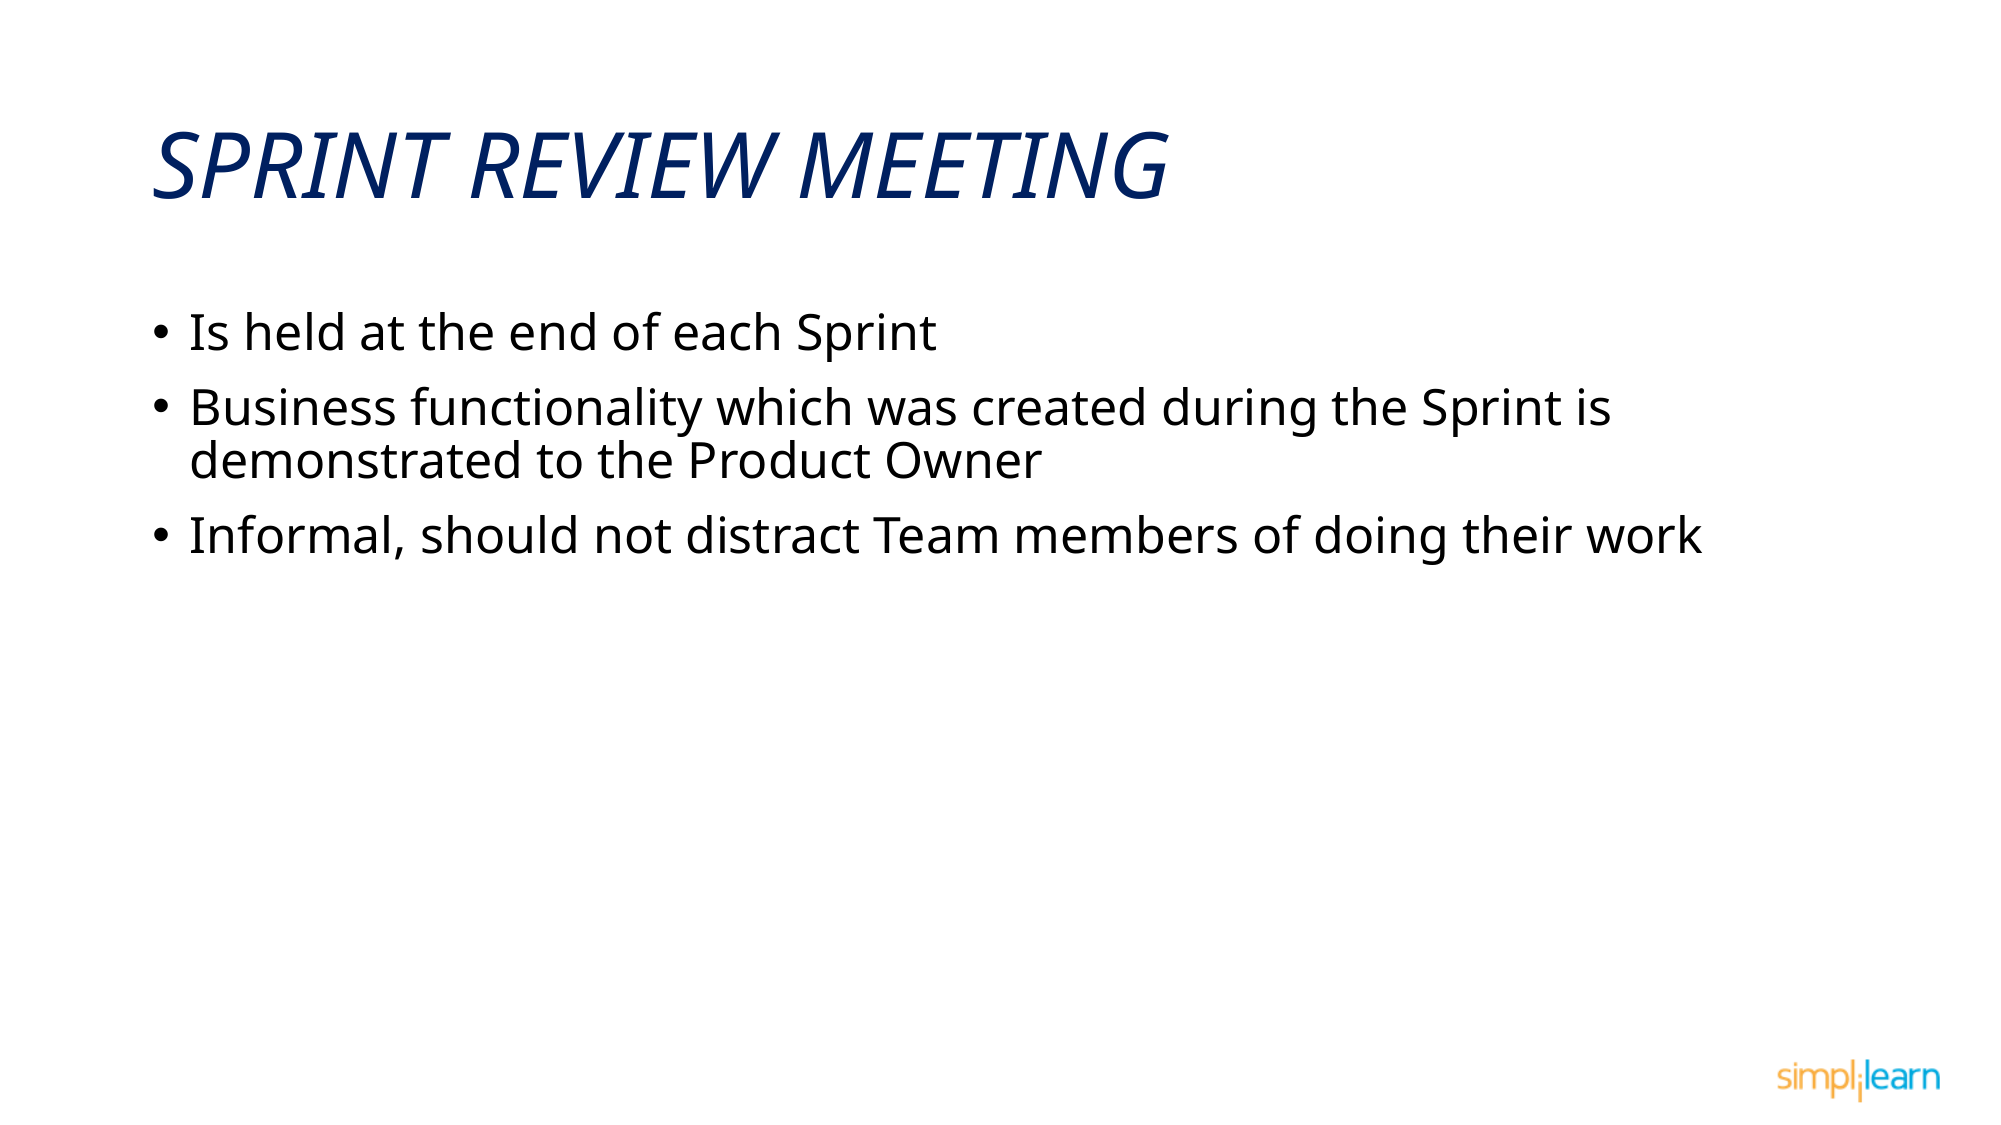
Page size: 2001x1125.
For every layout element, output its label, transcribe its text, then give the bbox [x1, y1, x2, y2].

title SPRINT REVIEW MEETING [137, 59, 1863, 278]
list Is held at the end of each Sprint Business functionality which was created during the Sprint is demonstrated to the Product Owner Informal, should not distract Team members of doing their work [137, 299, 1863, 1014]
picture [1700, 1013, 1970, 1110]
